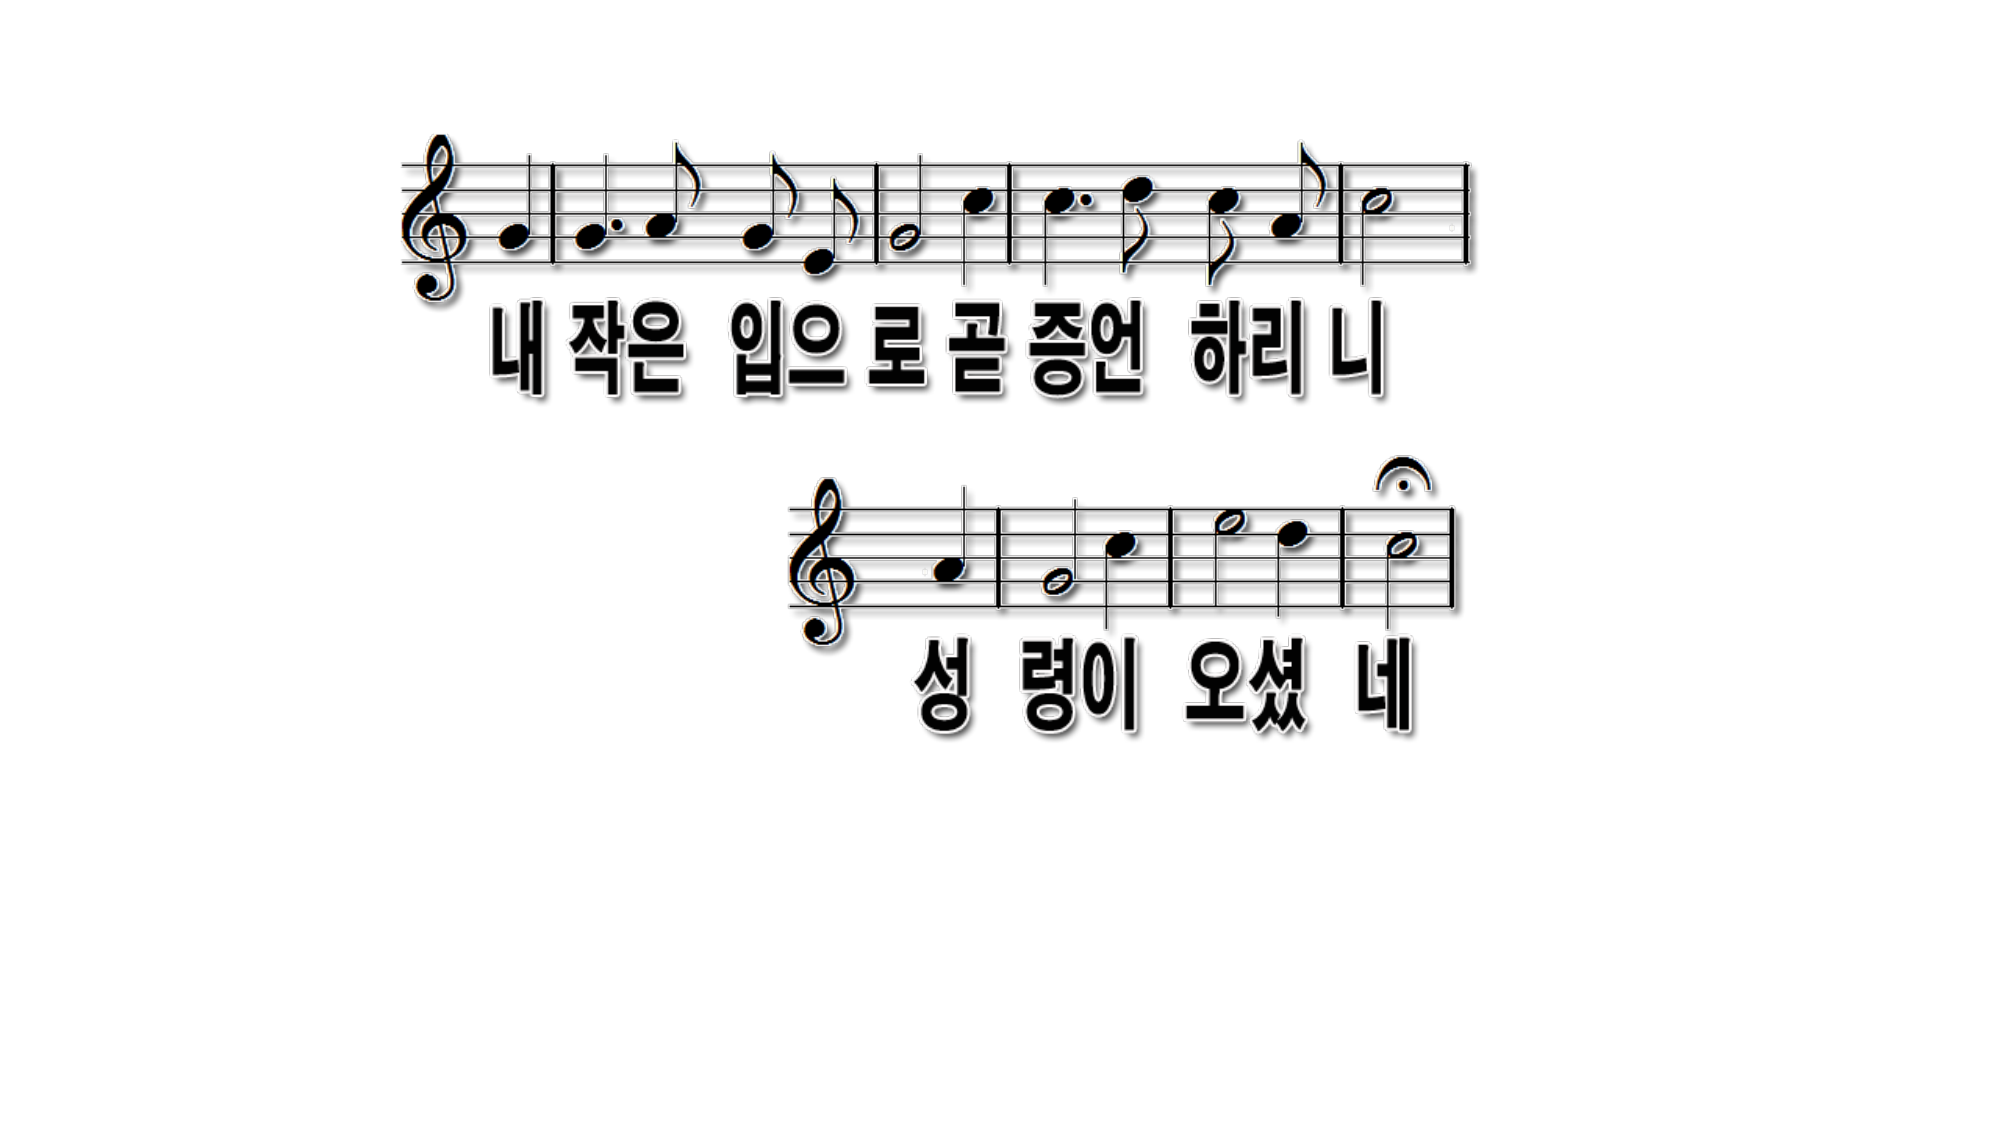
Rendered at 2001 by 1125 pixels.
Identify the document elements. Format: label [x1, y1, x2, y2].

picture [249, 0, 1750, 815]
